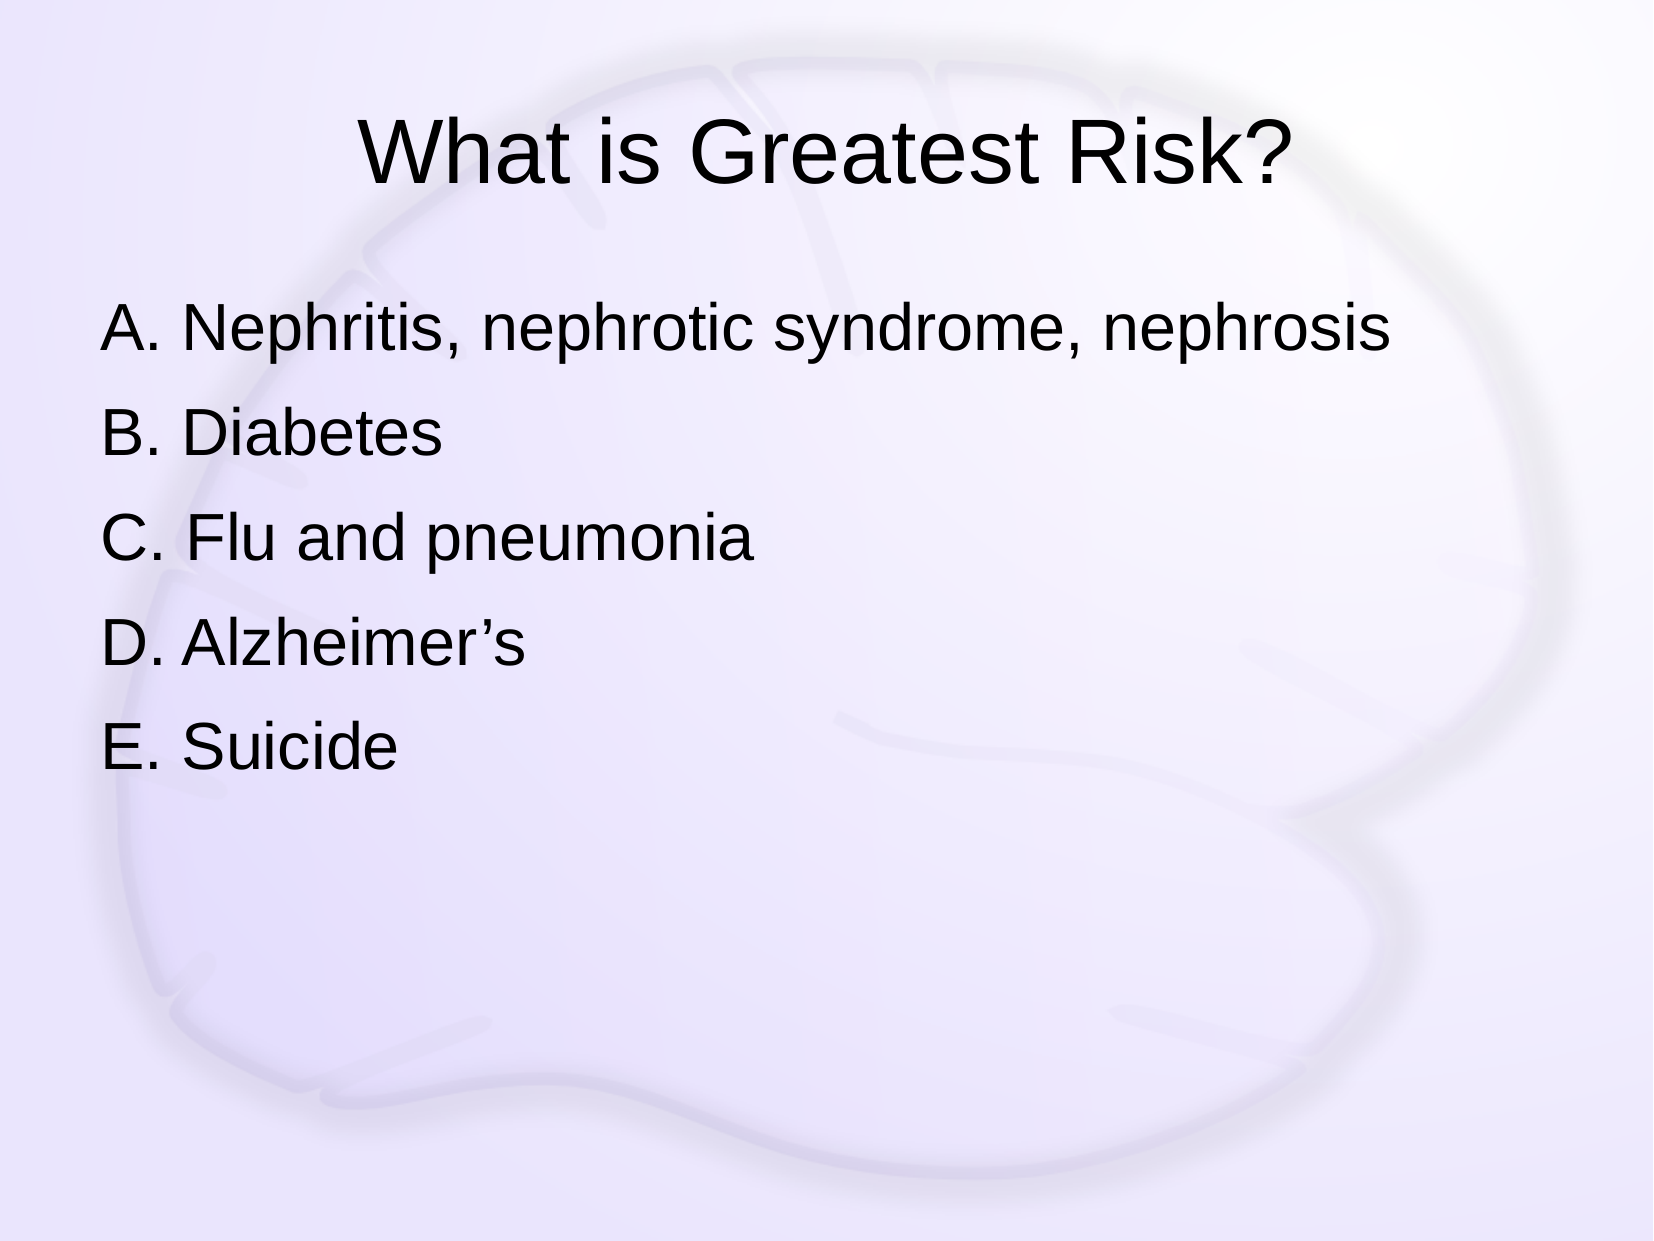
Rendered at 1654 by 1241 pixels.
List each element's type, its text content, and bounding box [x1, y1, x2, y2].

picture [0, 0, 1654, 1241]
title What is Greatest Risk? [82, 49, 1571, 257]
list A. Nephritis, nephrotic syndrome, nephrosis B. Diabetes C. Flu and pneumonia D. Alzheimer’s E. Suicide [82, 290, 1571, 1110]
